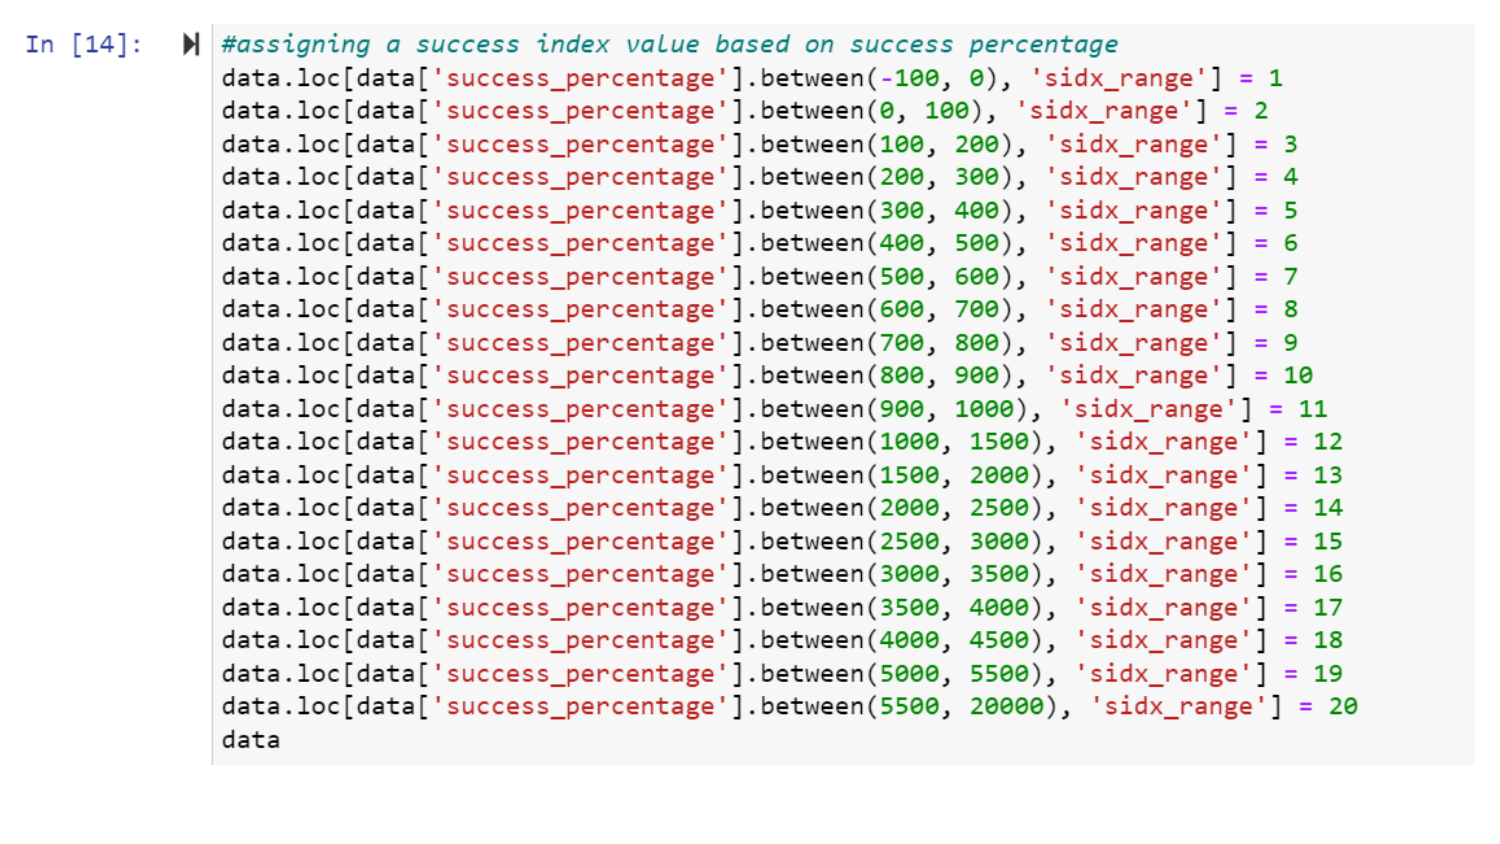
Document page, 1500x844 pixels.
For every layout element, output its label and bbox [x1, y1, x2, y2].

picture [24, 24, 1476, 765]
